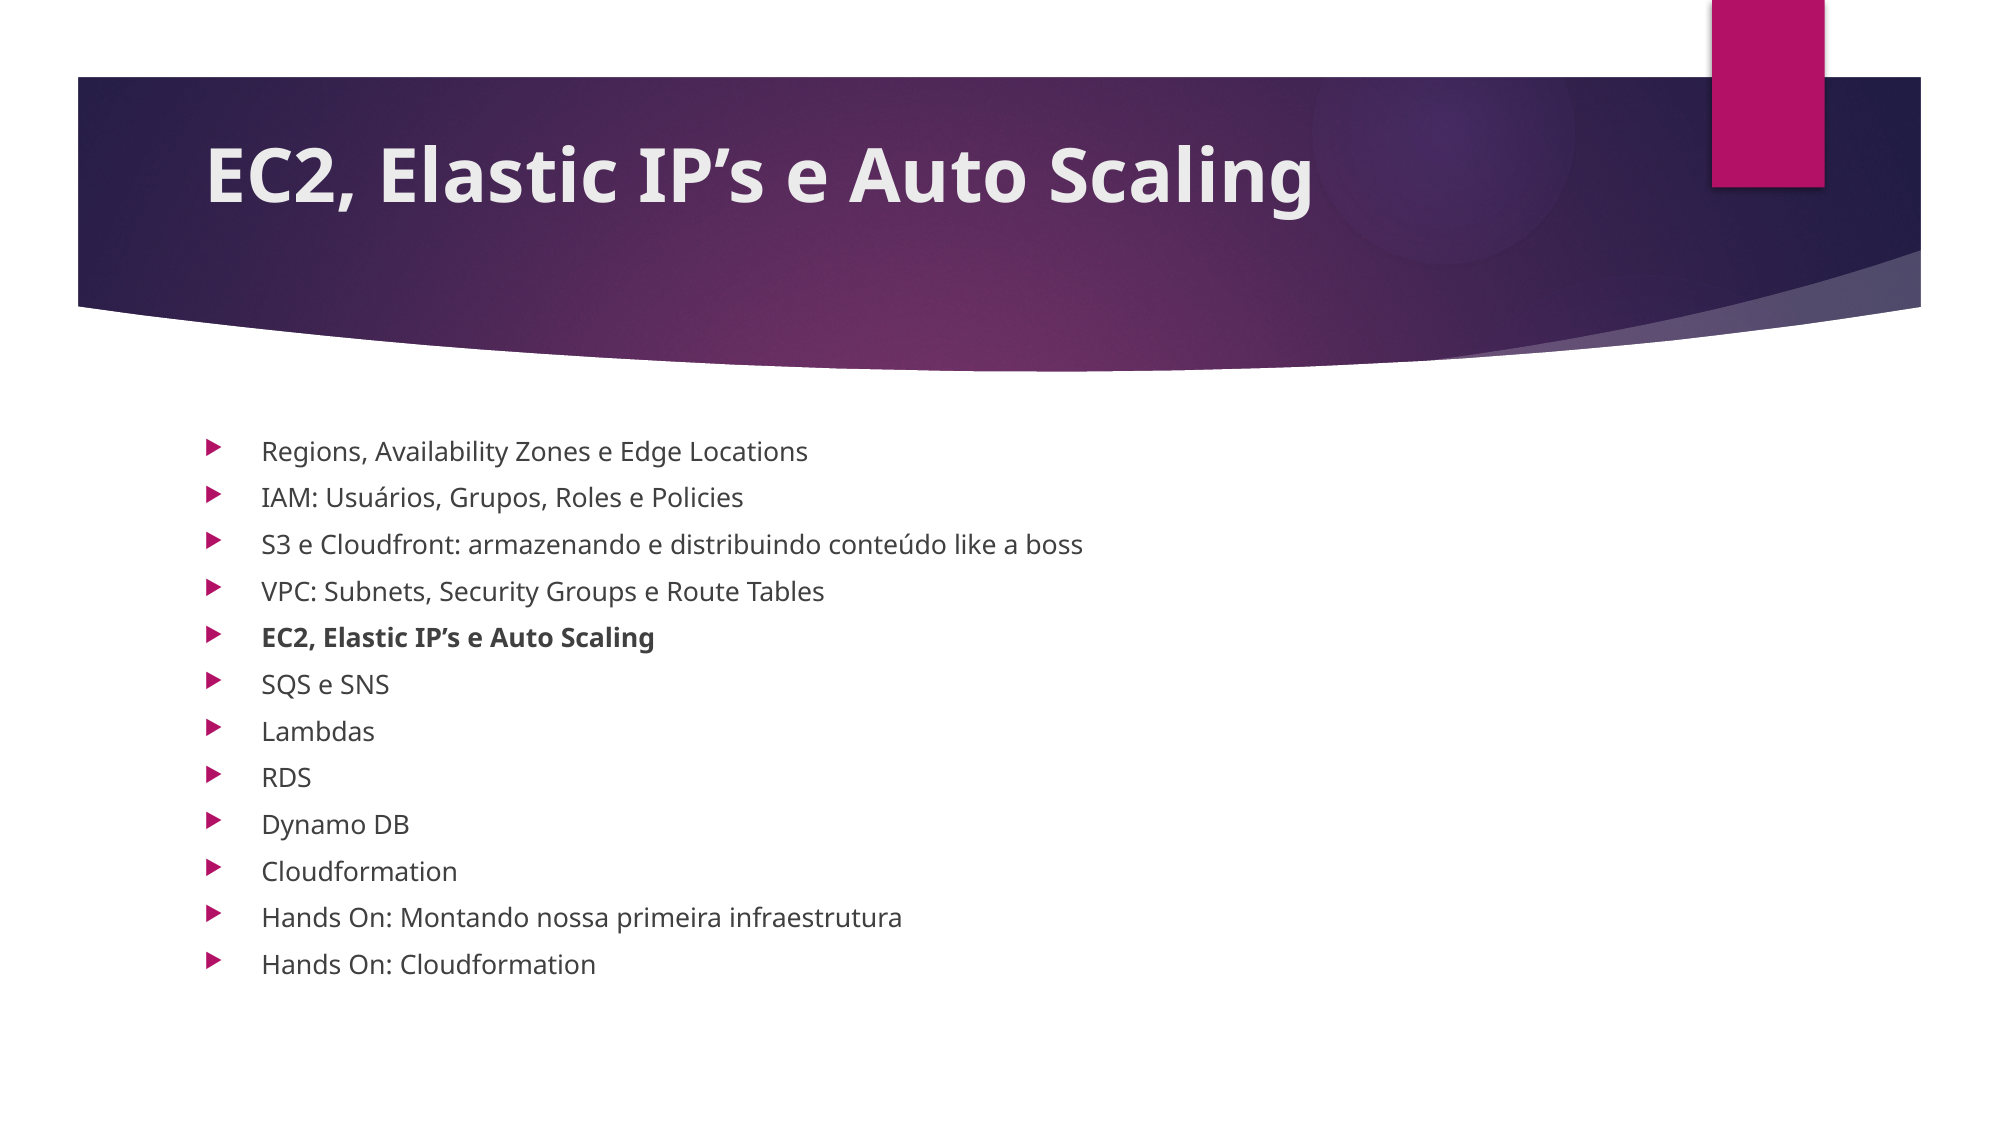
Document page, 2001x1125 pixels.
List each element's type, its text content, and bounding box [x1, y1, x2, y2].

list Regions, Availability Zones e Edge Locations IAM: Usuários, Grupos, Roles e Policies S3 e Cloudfront: armazenando e distribuindo conteúdo like a boss VPC: Subnets, Security Groups e Route Tables EC2, Elastic IP’s e Auto Scaling SQS e SNS Lambdas RDS Dynamo DB Cloudformation Hands On: Montando nossa primeira infraestrutura Hands On: Cloudformation [189, 427, 1638, 988]
title EC2, Elastic IP’s e Auto Scaling [189, 159, 1627, 276]
